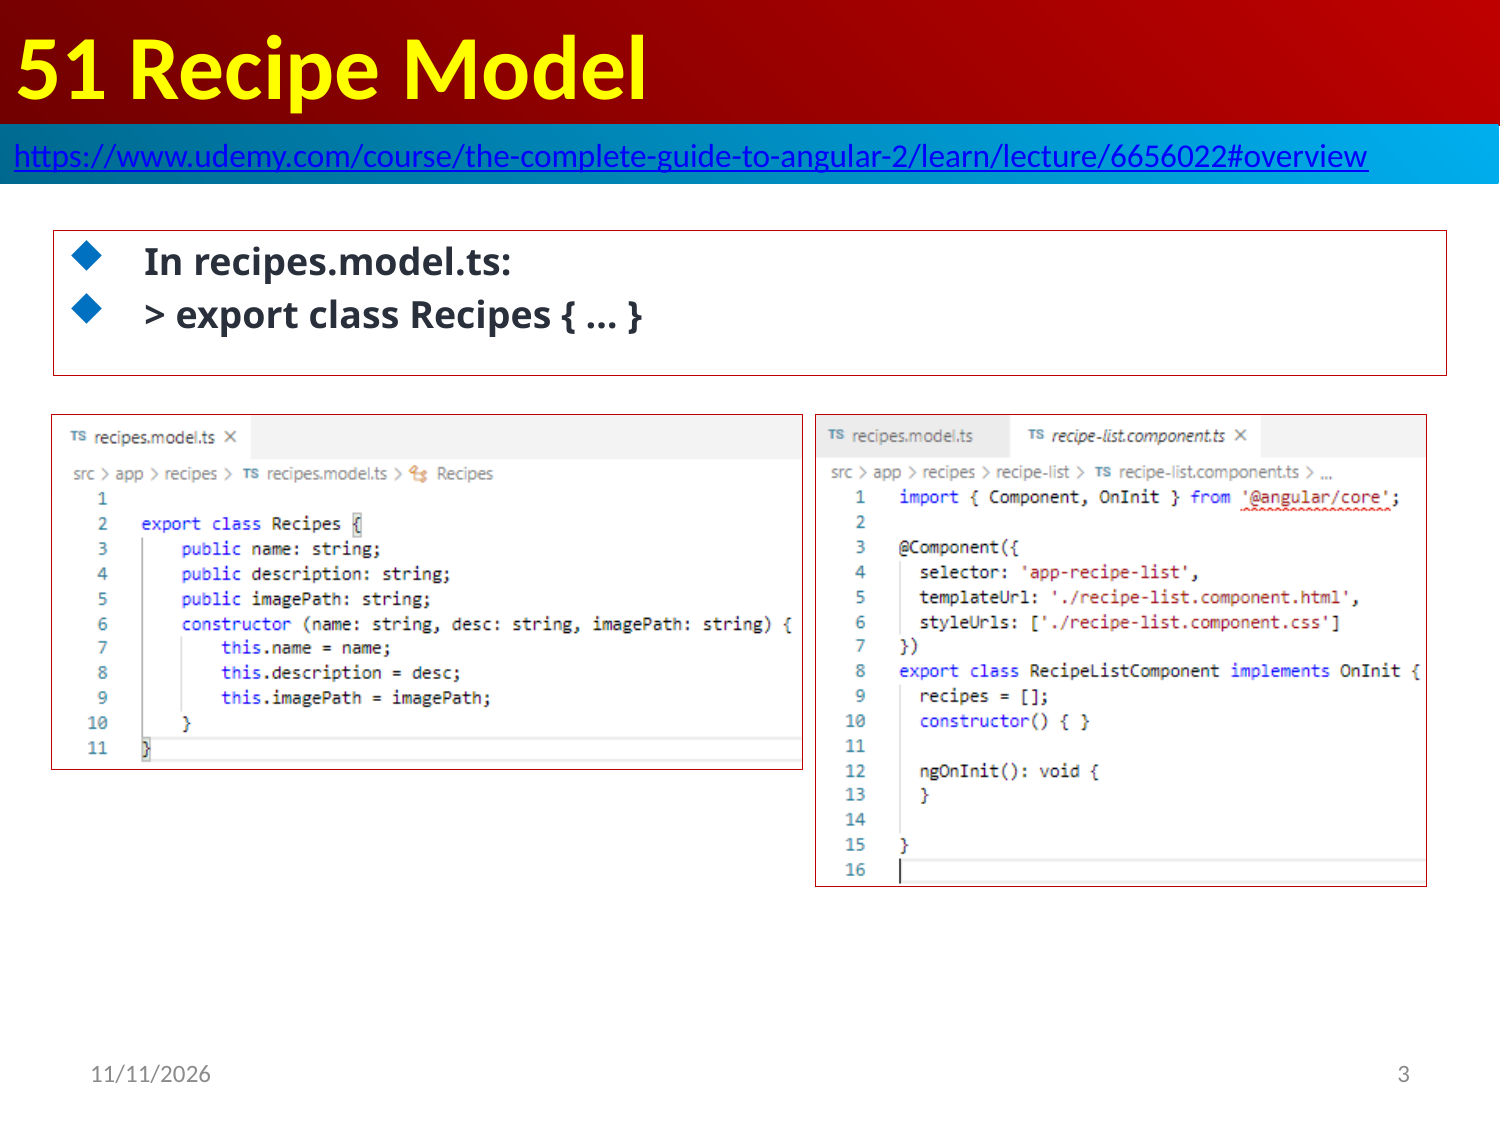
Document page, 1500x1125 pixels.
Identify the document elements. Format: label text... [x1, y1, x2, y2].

picture [815, 414, 1427, 887]
text_box https://www.udemy.com/course/the-complete-guide-to-angular-2/learn/lecture/6656022#overview [0, 124, 1499, 184]
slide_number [75, 1042, 425, 1103]
title 51 Recipe Model [0, 0, 1500, 126]
slide_number 3 [1074, 1042, 1425, 1103]
picture [51, 414, 804, 770]
subtitle In recipes.model.ts: > export class Recipes { … } [53, 230, 1447, 376]
